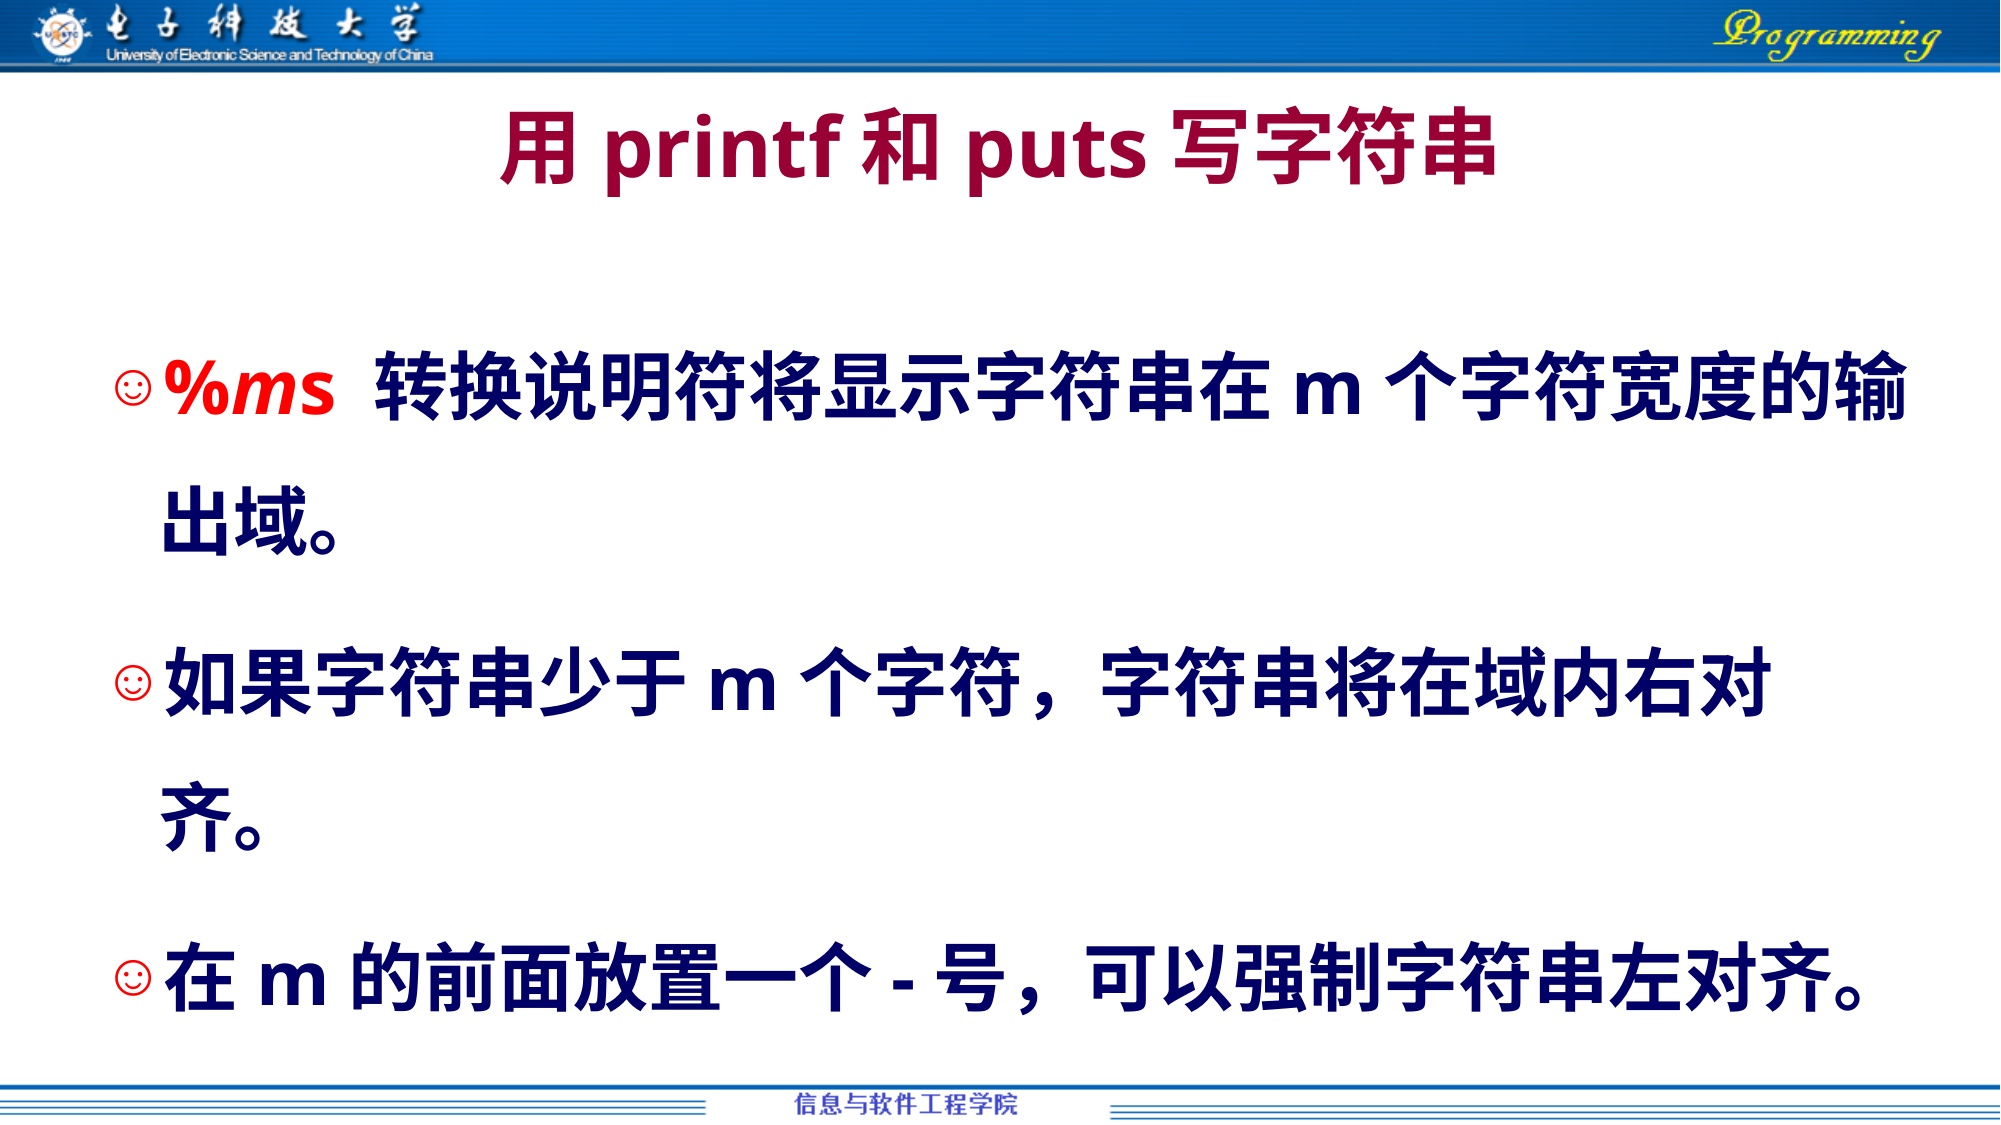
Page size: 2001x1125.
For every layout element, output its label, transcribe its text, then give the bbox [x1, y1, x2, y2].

list %ms 转换说明符将显示字符串在m个字符宽度的输出域。 如果字符串少于m个字符，字符串将在域内右对齐。 在m的前面放置一个-号，可以强制字符串左对齐。 [87, 287, 1925, 1075]
title 用printf和puts写字符串 [150, 87, 1850, 200]
picture [0, 0, 2000, 1125]
